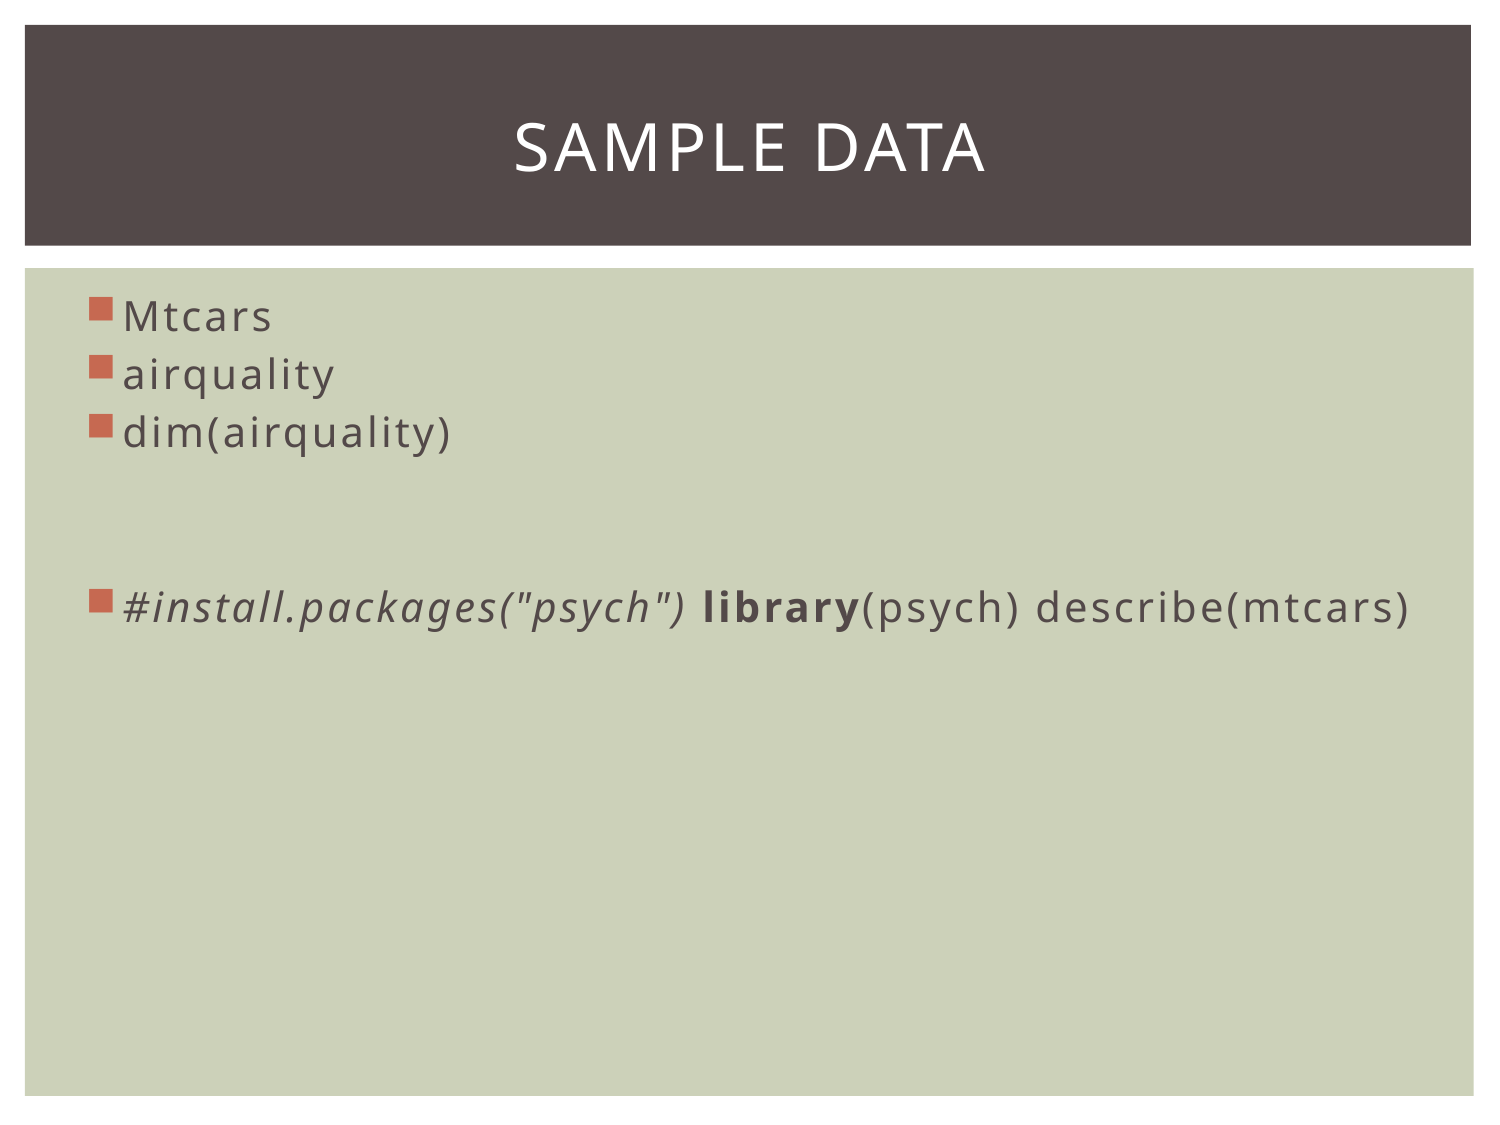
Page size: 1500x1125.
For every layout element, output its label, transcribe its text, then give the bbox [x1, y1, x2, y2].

title Sample data [62, 58, 1438, 232]
list Mtcars airquality dim(airquality) #install.packages("psych") library(psych) describe(mtcars) [62, 281, 1442, 1005]
